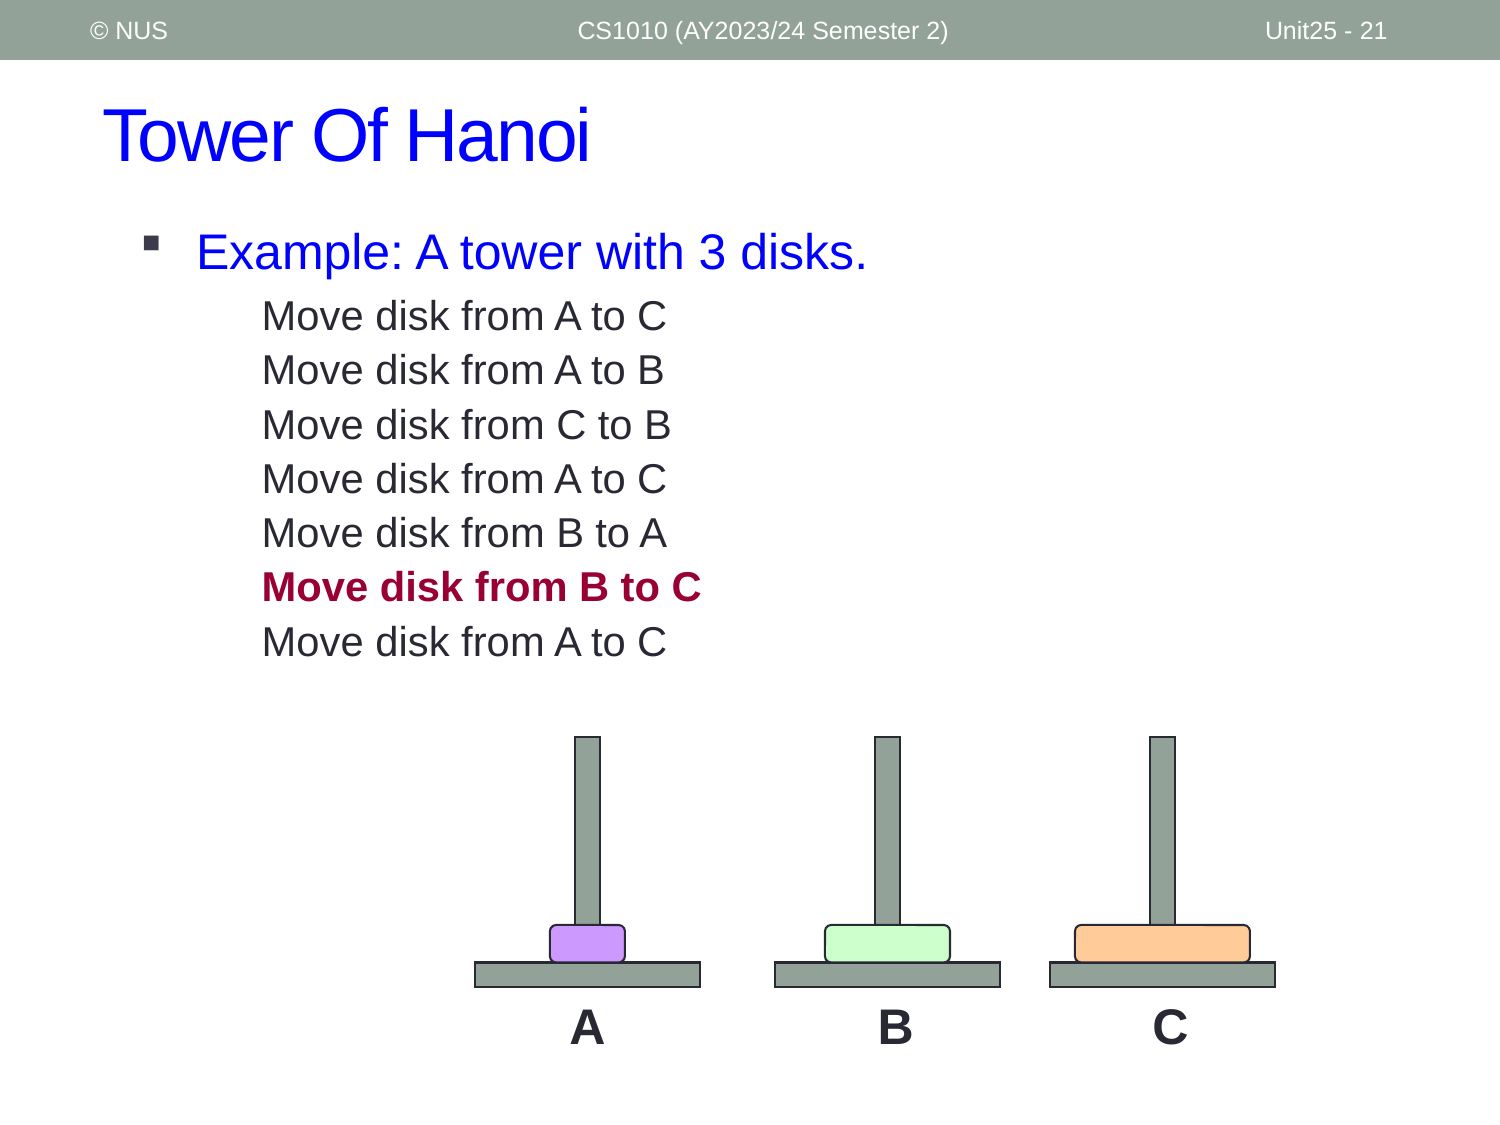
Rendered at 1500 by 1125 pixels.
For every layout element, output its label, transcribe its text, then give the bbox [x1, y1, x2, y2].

text_box B [862, 996, 929, 1063]
footer CS1010 (AY2023/24 Semester 2) [562, 3, 1238, 57]
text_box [474, 737, 701, 988]
text_box C [1137, 996, 1200, 1063]
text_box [774, 737, 1001, 988]
slide_number Unit25 - 21 [1250, 3, 1425, 57]
text_box A [549, 996, 625, 1063]
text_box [1049, 737, 1276, 988]
slide_number © NUS [75, 3, 550, 57]
title Tower Of Hanoi [87, 62, 1463, 200]
text_box Example: A tower with 3 disks. Move disk from A to C Move disk from A to B Move disk from C to B Move disk from A to C Move disk from B to A Move disk from B to C Move disk from A to C [125, 212, 1438, 1038]
